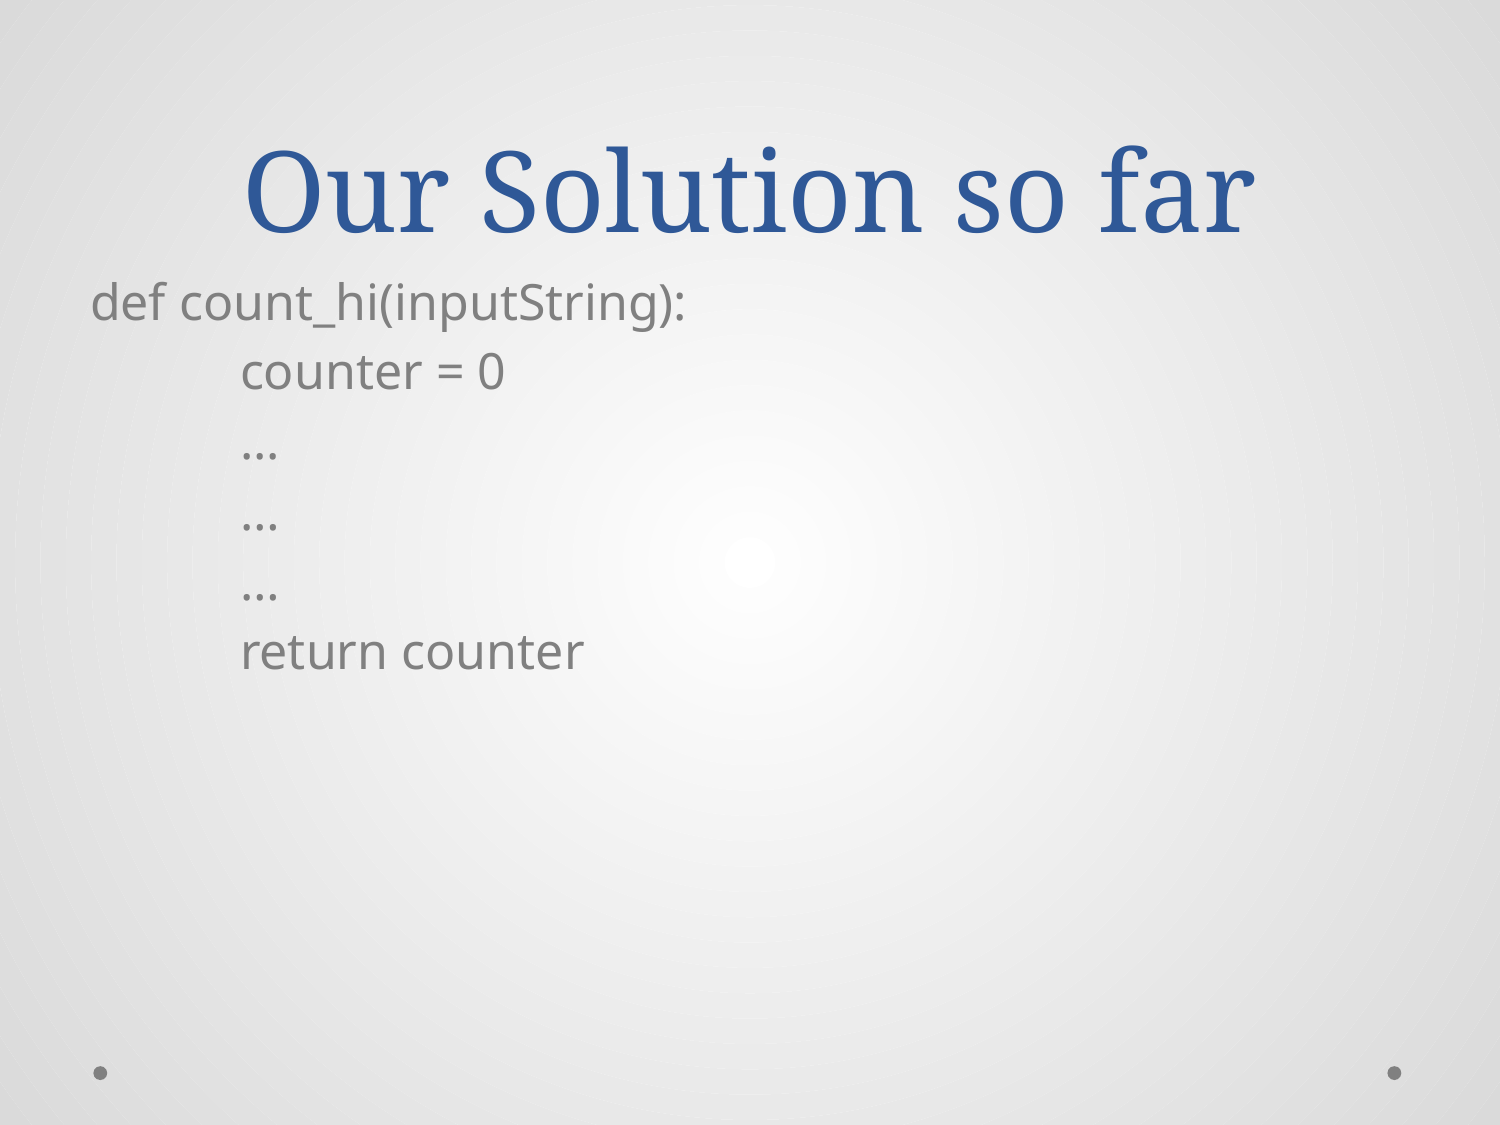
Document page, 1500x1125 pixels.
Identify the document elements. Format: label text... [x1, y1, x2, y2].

list def count_hi(inputString): counter = 0 ... … … return counter [75, 262, 1425, 1005]
title Our Solution so far [75, 0, 1425, 262]
